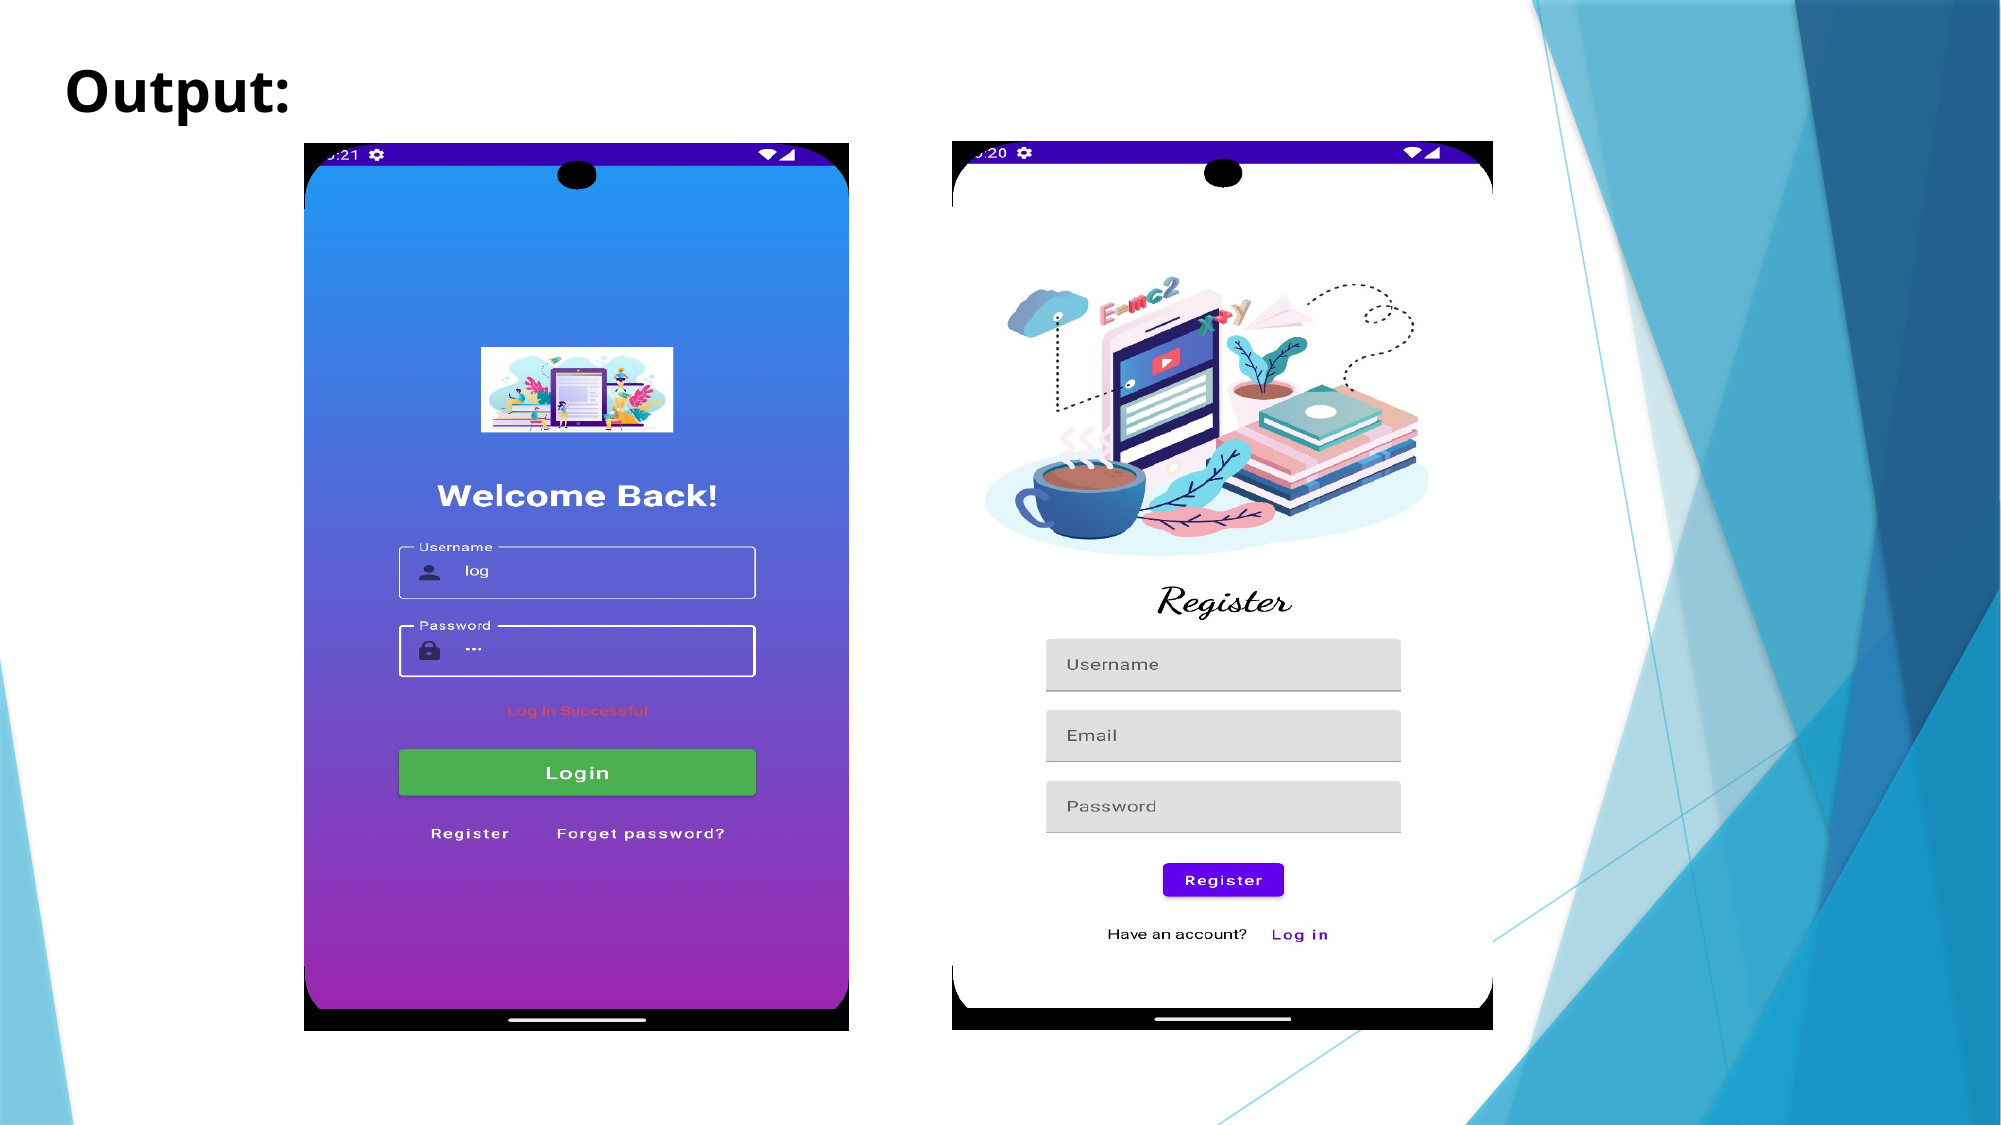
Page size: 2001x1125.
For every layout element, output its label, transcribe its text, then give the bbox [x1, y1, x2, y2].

text_box Output: [50, 46, 335, 132]
picture [951, 141, 1494, 1030]
picture [304, 142, 849, 1032]
